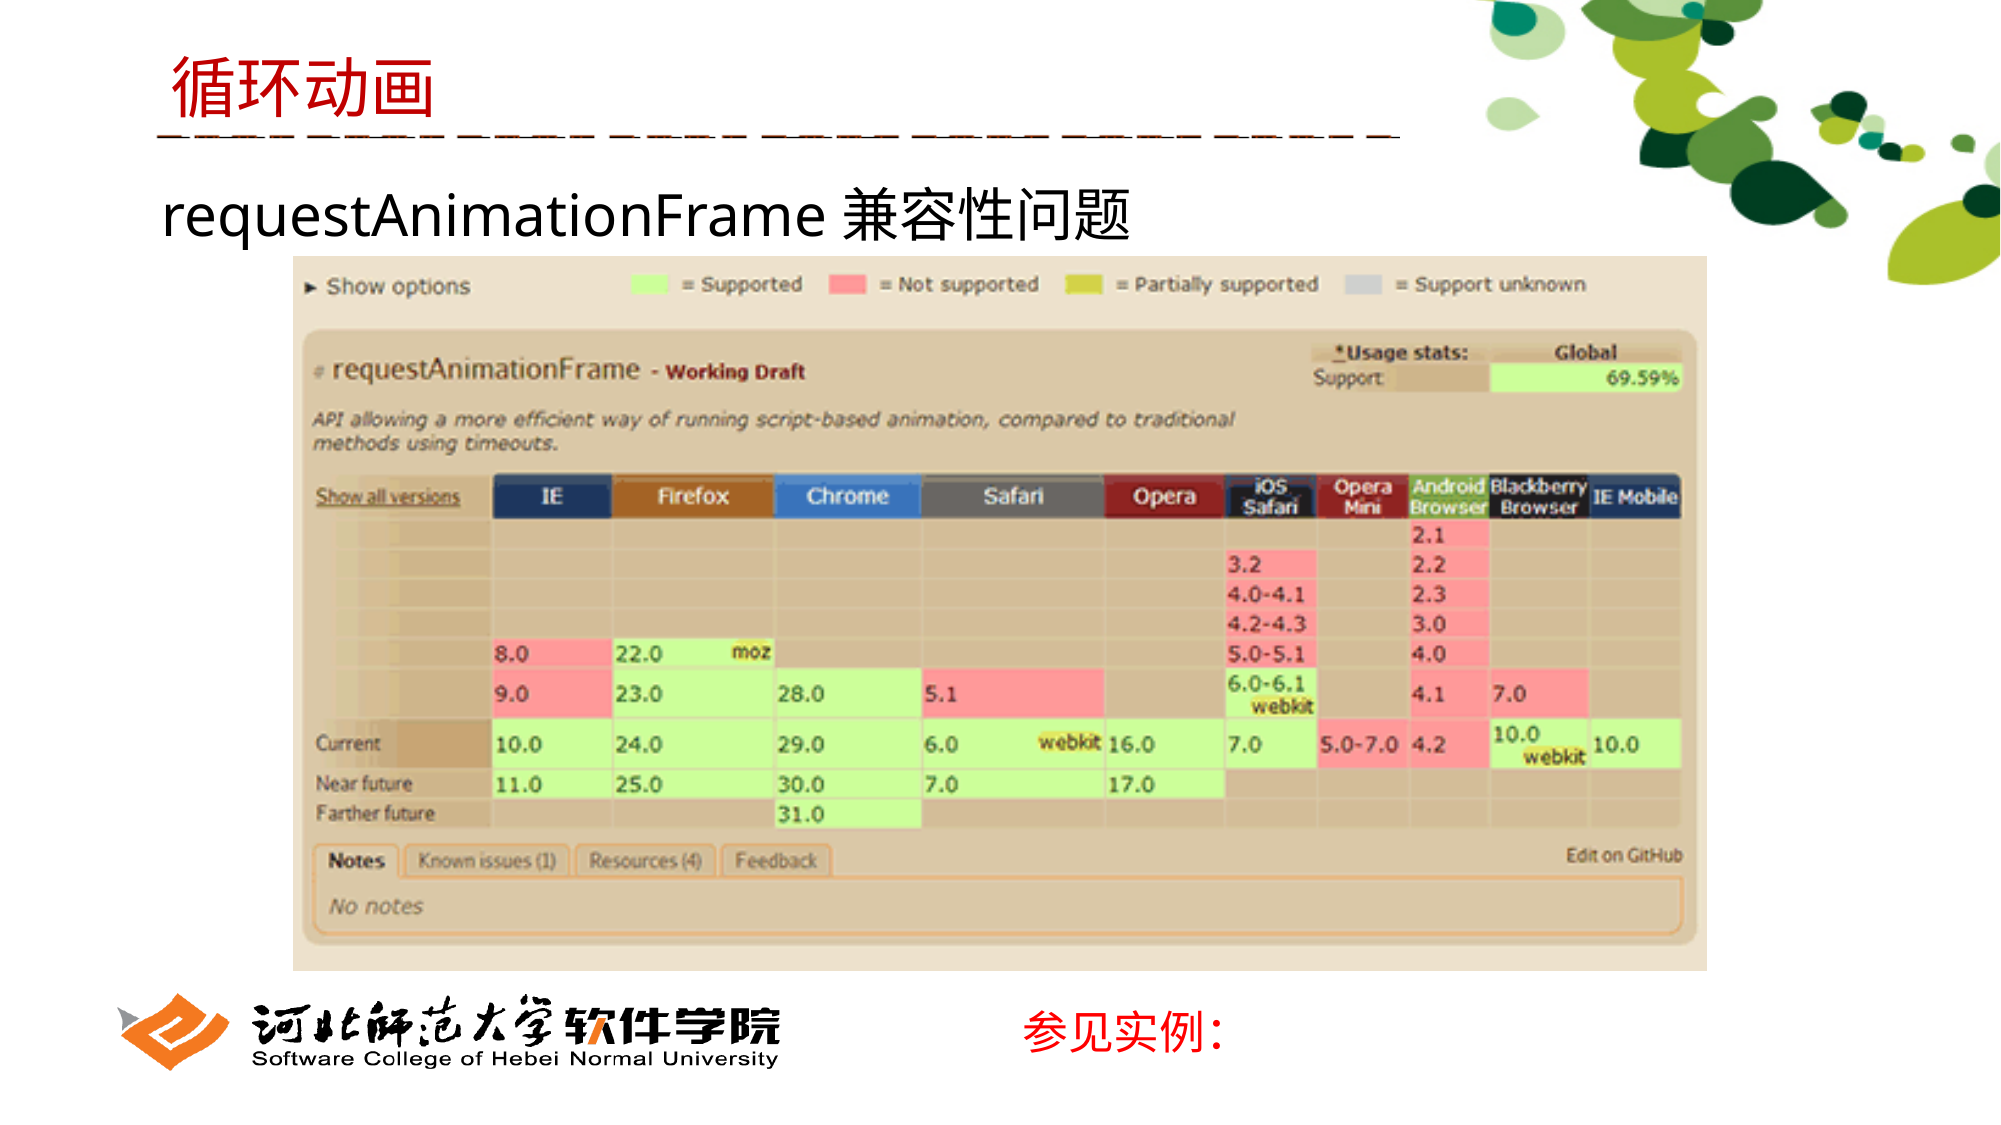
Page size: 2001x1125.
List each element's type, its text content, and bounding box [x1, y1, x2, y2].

picture [0, 0, 2001, 1125]
list 循环动画 [155, 38, 1536, 120]
text_box 参见实例： [1007, 996, 1899, 1067]
list requestAnimationFrame兼容性问题 [147, 136, 1851, 997]
